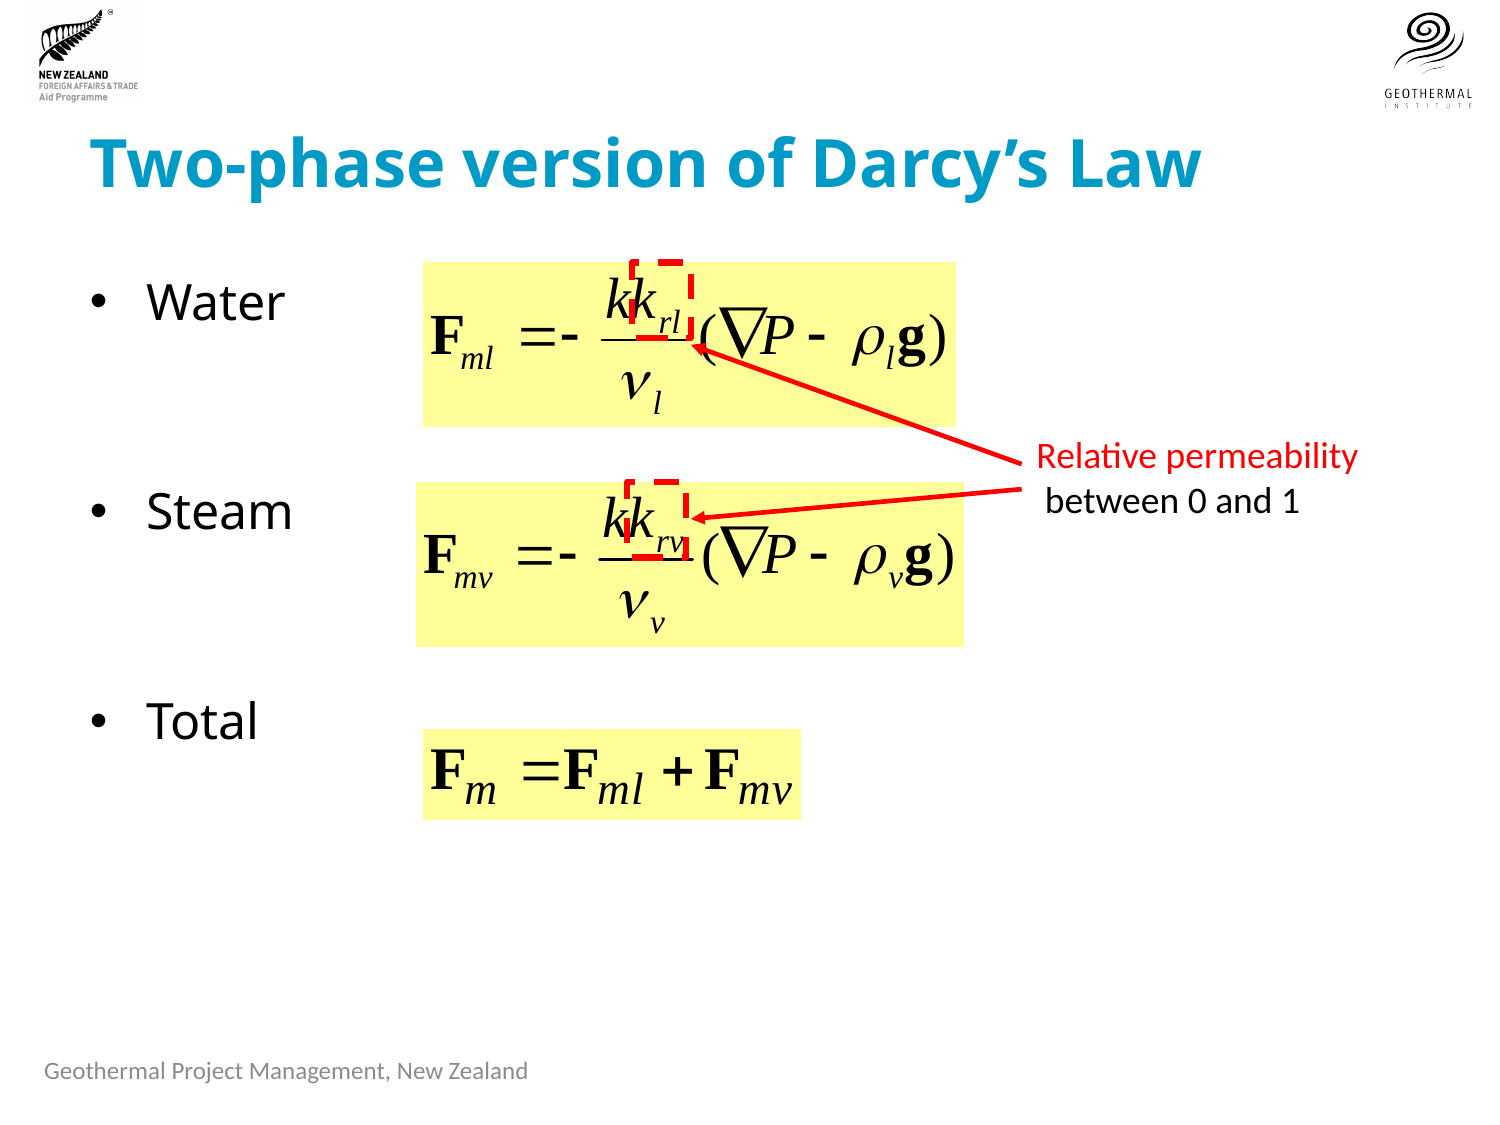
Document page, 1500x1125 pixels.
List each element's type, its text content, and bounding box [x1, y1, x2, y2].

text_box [415, 481, 964, 647]
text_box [690, 344, 1022, 465]
picture [29, 1, 146, 110]
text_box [422, 262, 957, 428]
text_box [422, 728, 801, 820]
title Two-phase version of Darcy’s Law [75, 113, 1425, 244]
list Water Steam Total [75, 262, 1425, 1005]
text_box Relative permeability between 0 and 1 [1021, 423, 1378, 529]
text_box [690, 488, 1022, 520]
picture [1377, 5, 1480, 110]
